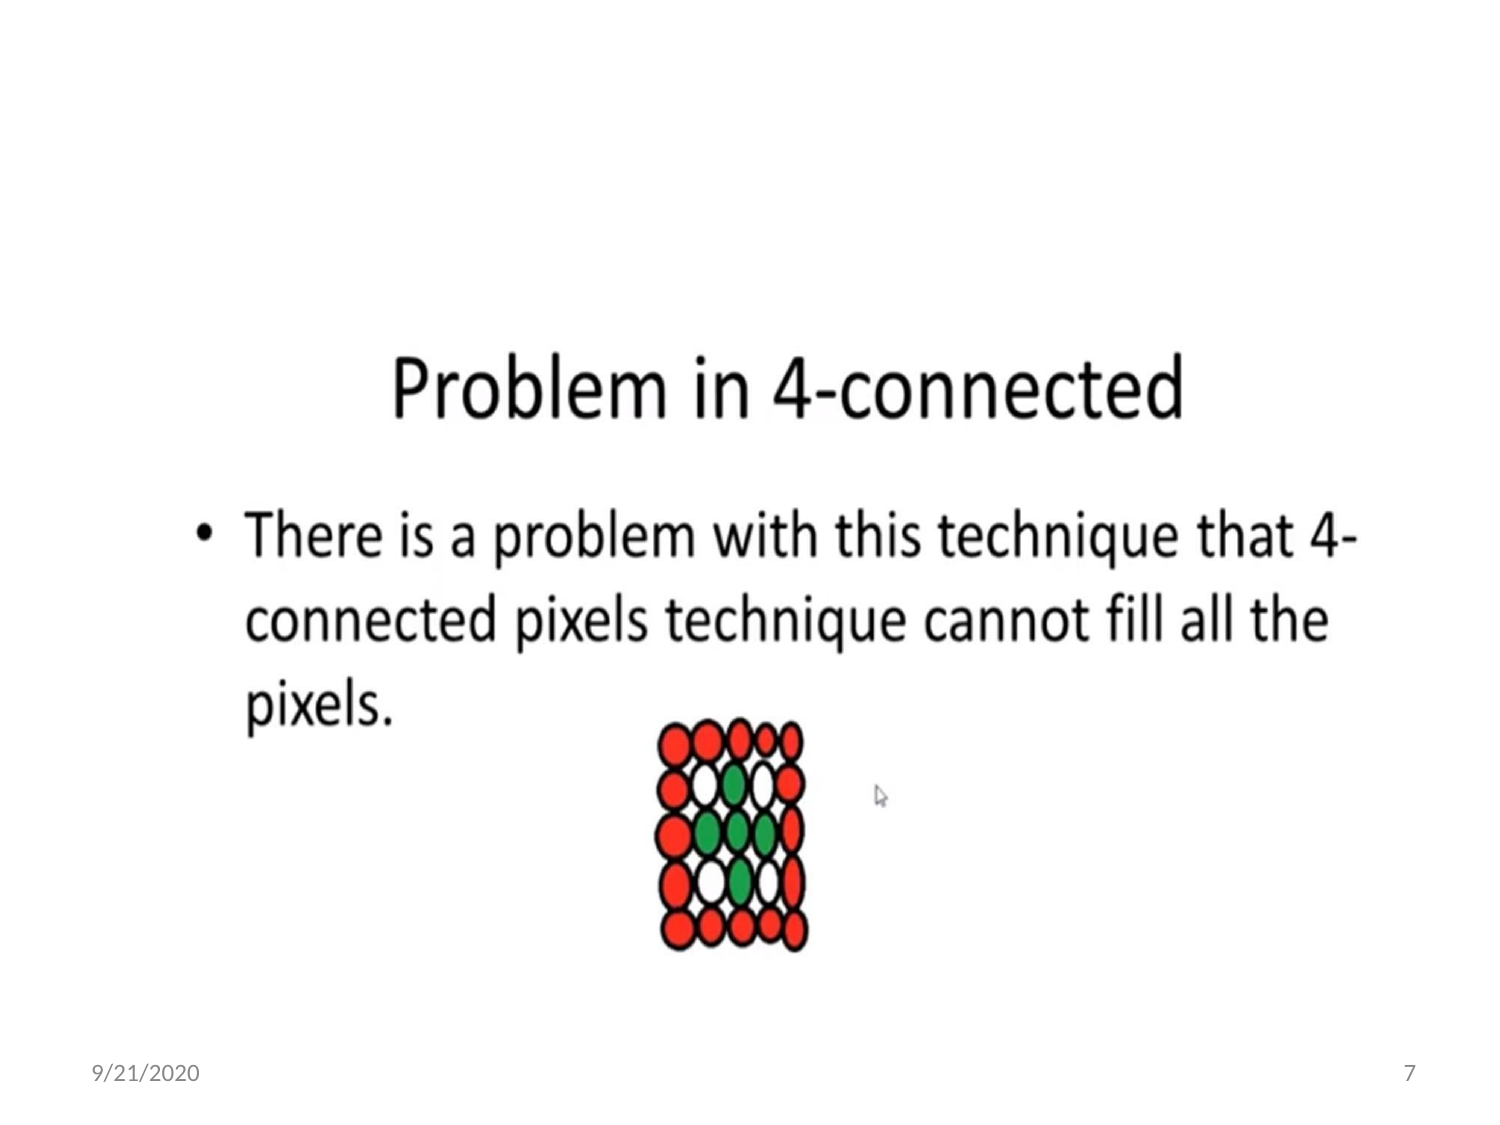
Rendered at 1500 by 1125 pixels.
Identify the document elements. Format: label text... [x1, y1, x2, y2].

picture [192, 345, 1361, 985]
text_box 9/21/2020 [88, 1060, 202, 1087]
text_box 7 [1397, 1060, 1423, 1087]
